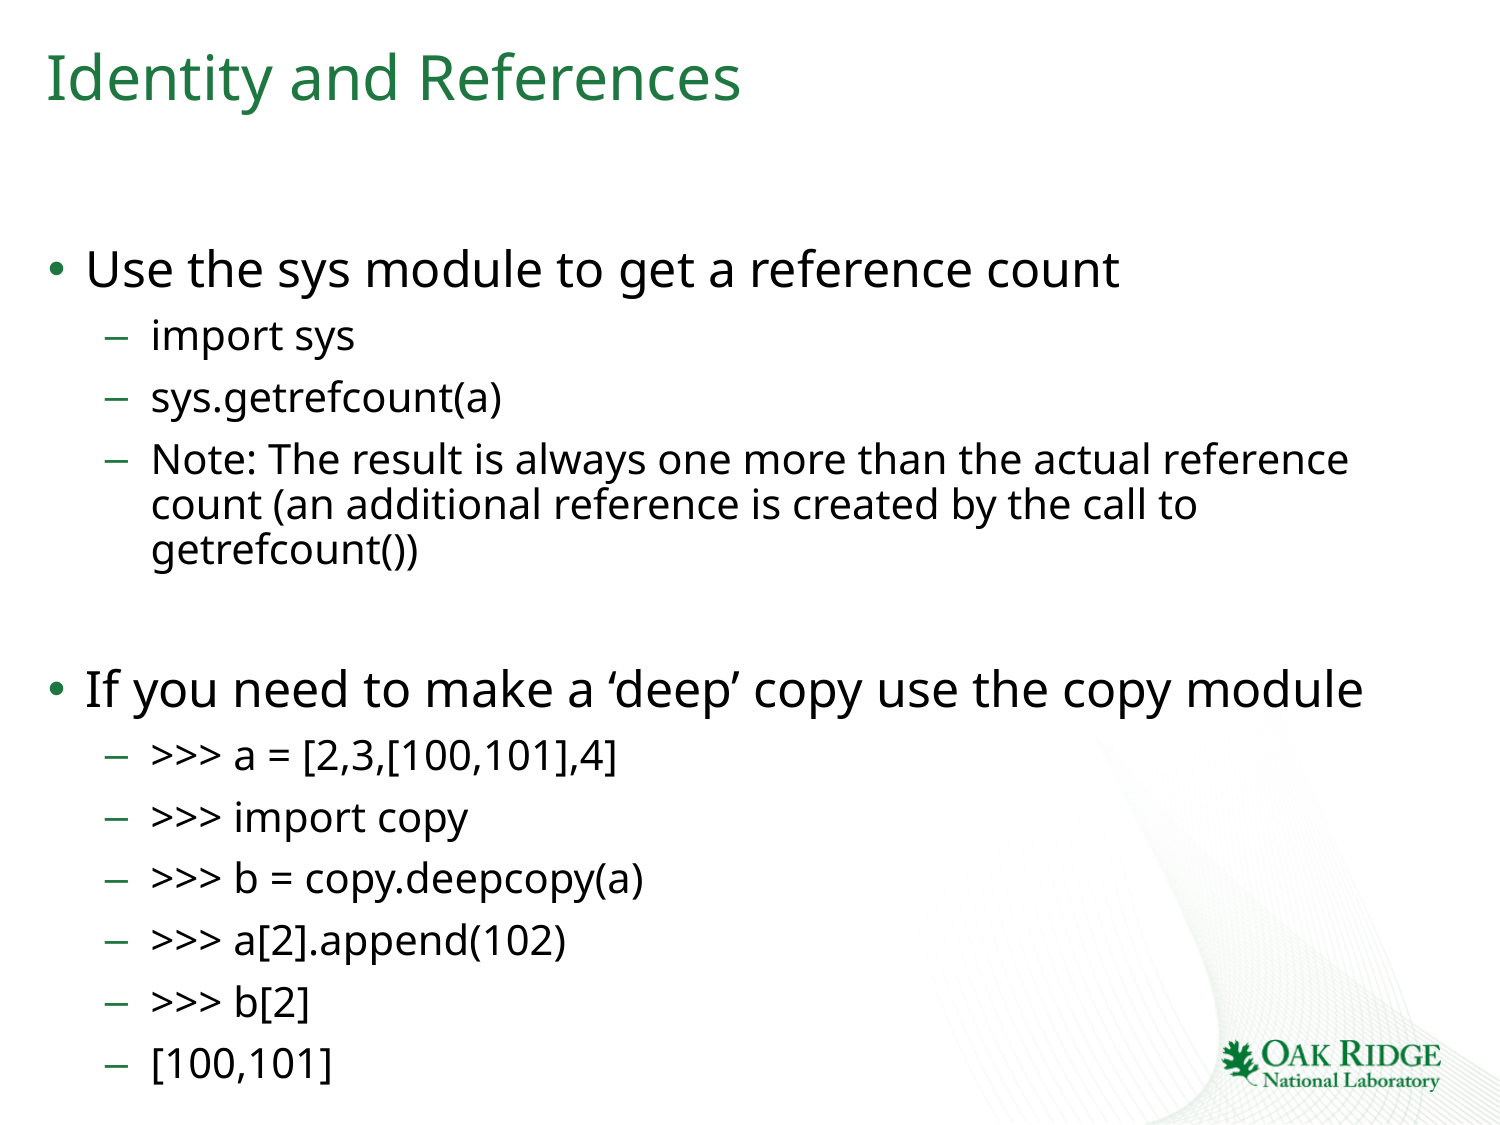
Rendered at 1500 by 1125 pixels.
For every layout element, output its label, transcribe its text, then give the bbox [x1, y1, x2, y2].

picture [833, 297, 1500, 1125]
list Use the sys module to get a reference count import sys sys.getrefcount(a) Note: The result is always one more than the actual reference count (an additional reference is created by the call to getrefcount()) If you need to make a ‘deep’ copy use the copy module >>> a = [2,3,[100,101],4] >>> import copy >>> b = copy.deepcopy(a) >>> a[2].append(102) >>> b[2] [100,101] [33, 236, 1451, 925]
title Identity and References [31, 41, 1449, 125]
